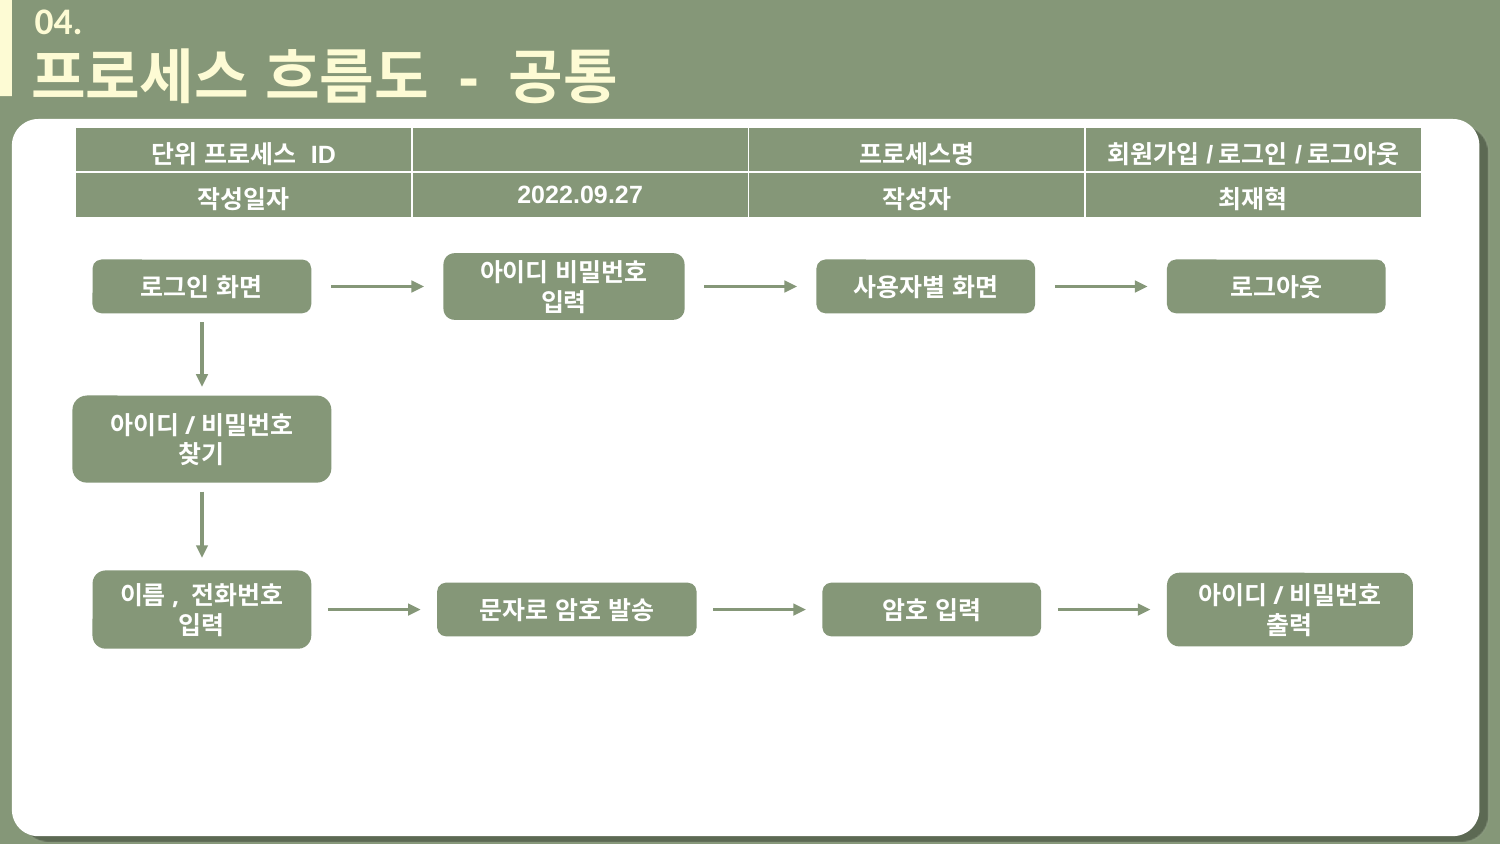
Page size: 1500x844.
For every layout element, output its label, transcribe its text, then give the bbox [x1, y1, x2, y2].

text_box 문자로 암호 발송 [436, 581, 698, 638]
table_cell 작성일자 [76, 173, 411, 217]
text_box 단위 프로세스 ID [10, 117, 1481, 838]
text_box 암호 입력 [821, 581, 1043, 638]
text_box 아이디/비밀번호 출력 [1165, 571, 1414, 648]
table_header 회원가입/로그인/로그아웃 [1086, 128, 1421, 171]
table_header [413, 128, 748, 171]
text_box 아이디 비밀번호 입력 [442, 252, 686, 321]
table_cell 2022.09.27 [413, 173, 748, 217]
text_box 04. [19, 0, 98, 49]
text_box 로그아웃 [1165, 258, 1387, 315]
table_cell 최재혁 [1086, 173, 1421, 217]
text_box 이름, 전화번호 입력 [91, 569, 313, 650]
text_box 아이디/비밀번호 찾기 [71, 394, 333, 484]
text_box 사용자별 화면 [815, 258, 1037, 315]
table_header 단위 프로세스 ID [76, 128, 411, 171]
text_box 로그인 화면 [91, 258, 313, 315]
text_box [0, 0, 13, 97]
table_header 프로세스명 [749, 128, 1084, 171]
text_box 프로세스 흐름도 - 공통 [16, 31, 889, 118]
table_cell 작성자 [749, 173, 1084, 217]
